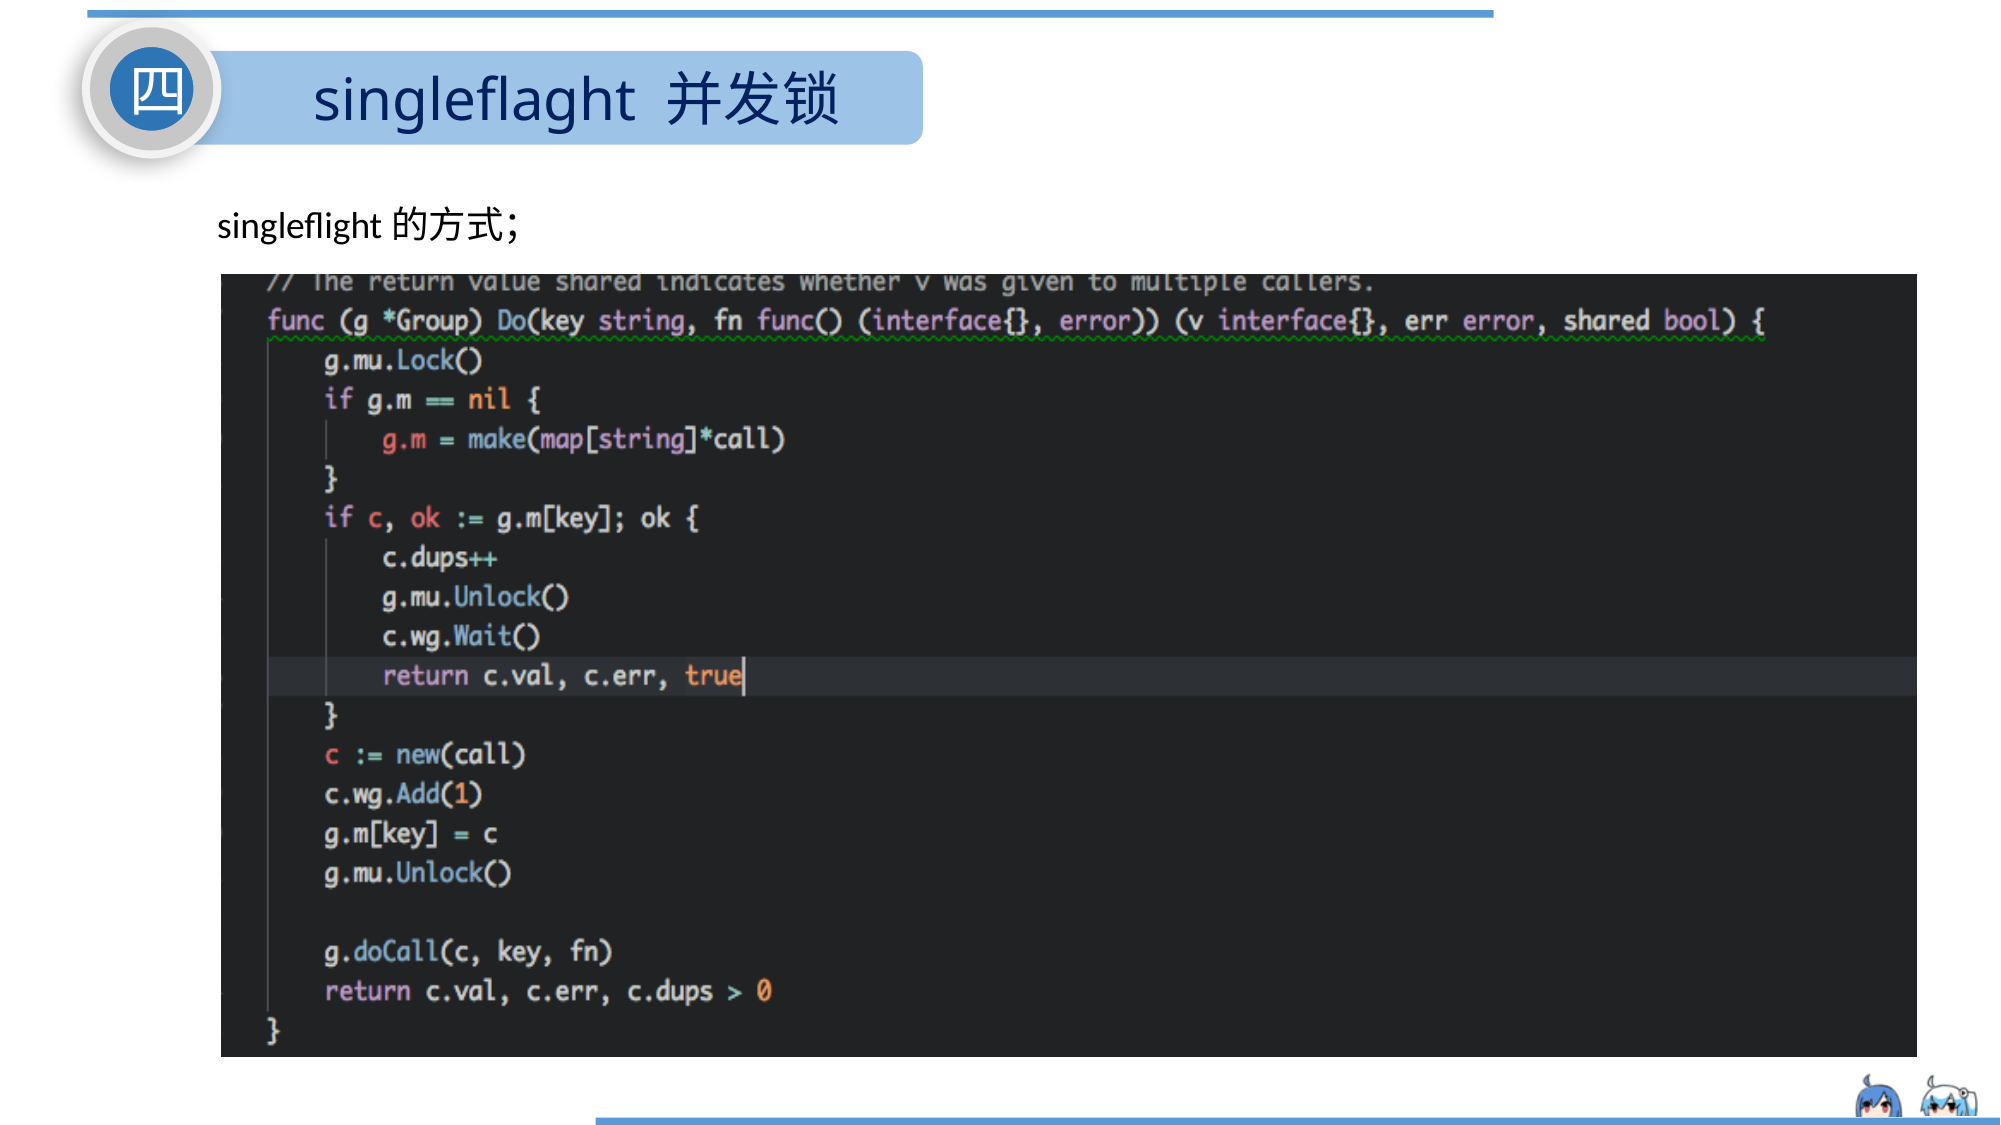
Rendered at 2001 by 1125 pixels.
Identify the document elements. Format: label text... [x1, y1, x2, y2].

text_box [594, 1116, 2000, 1125]
text_box [86, 9, 1495, 19]
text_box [81, 19, 222, 159]
picture [1916, 1071, 1978, 1116]
text_box singleflaght 并发锁 [283, 54, 856, 140]
picture [1852, 1071, 1911, 1117]
text_box singleflight的方式； [202, 193, 556, 344]
text_box [222, 49, 924, 146]
picture [221, 274, 1917, 1057]
